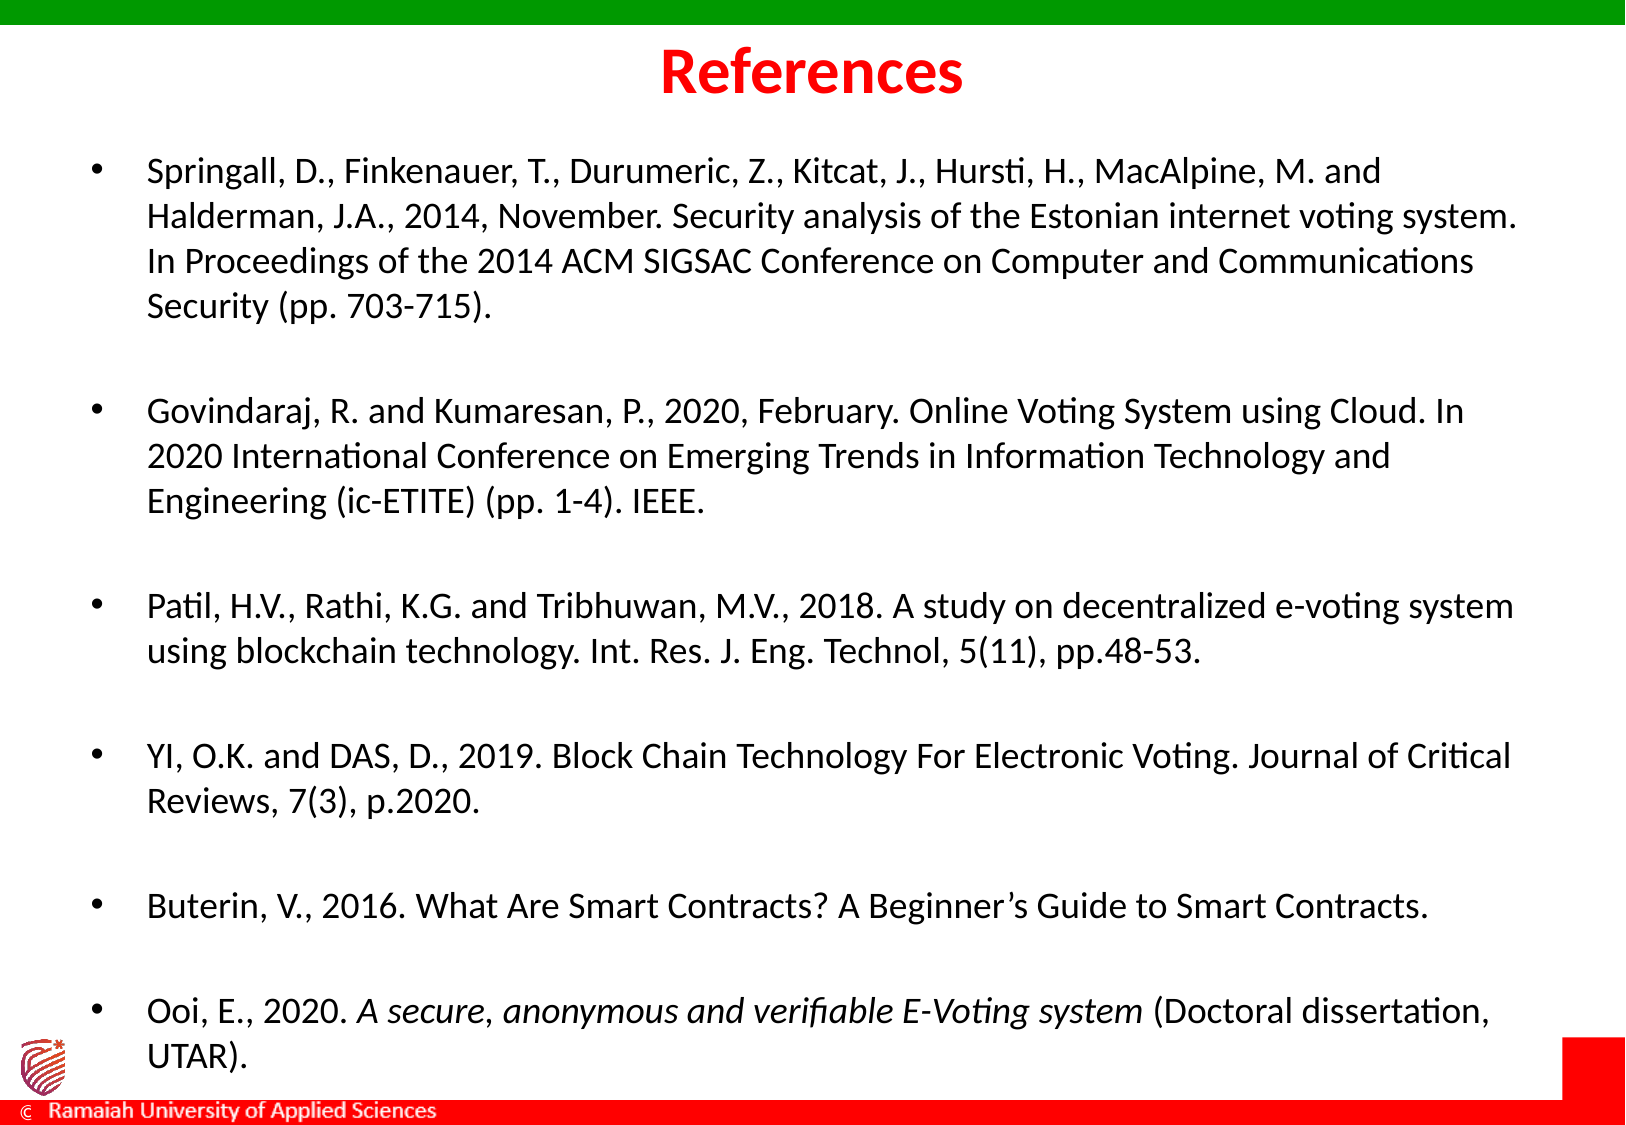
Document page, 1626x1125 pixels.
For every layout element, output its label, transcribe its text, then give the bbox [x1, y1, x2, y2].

picture [21, 1039, 65, 1096]
list Springall, D., Finkenauer, T., Durumeric, Z., Kitcat, J., Hursti, H., MacAlpine, M. and Halderman, J.A., 2014, November. Security analysis of the Estonian internet voting system. In Proceedings of the 2014 ACM SIGSAC Conference on Computer and Communications Security (pp. 703-715). Govindaraj, R. and Kumaresan, P., 2020, February. Online Voting System using Cloud. In 2020 International Conference on Emerging Trends in Information Technology and Engineering (ic-ETITE) (pp. 1-4). IEEE. Patil, H.V., Rathi, K.G. and Tribhuwan, M.V., 2018. A study on decentralized e-voting system using blockchain technology. Int. Res. J. Eng. Technol, 5(11), pp.48-53. YI, O.K. and DAS, D., 2019. Block Chain Technology For Electronic Voting. Journal of Critical Reviews, 7(3), p.2020. Buterin, V., 2016. What Are Smart Contracts? A Beginner’s Guide to Smart Contracts. Ooi, E., 2020. A secure, anonymous and verifiable E-Voting system (Doctoral dissertation, UTAR). [75, 138, 1539, 882]
picture [44, 1100, 442, 1125]
title References [81, 19, 1544, 207]
